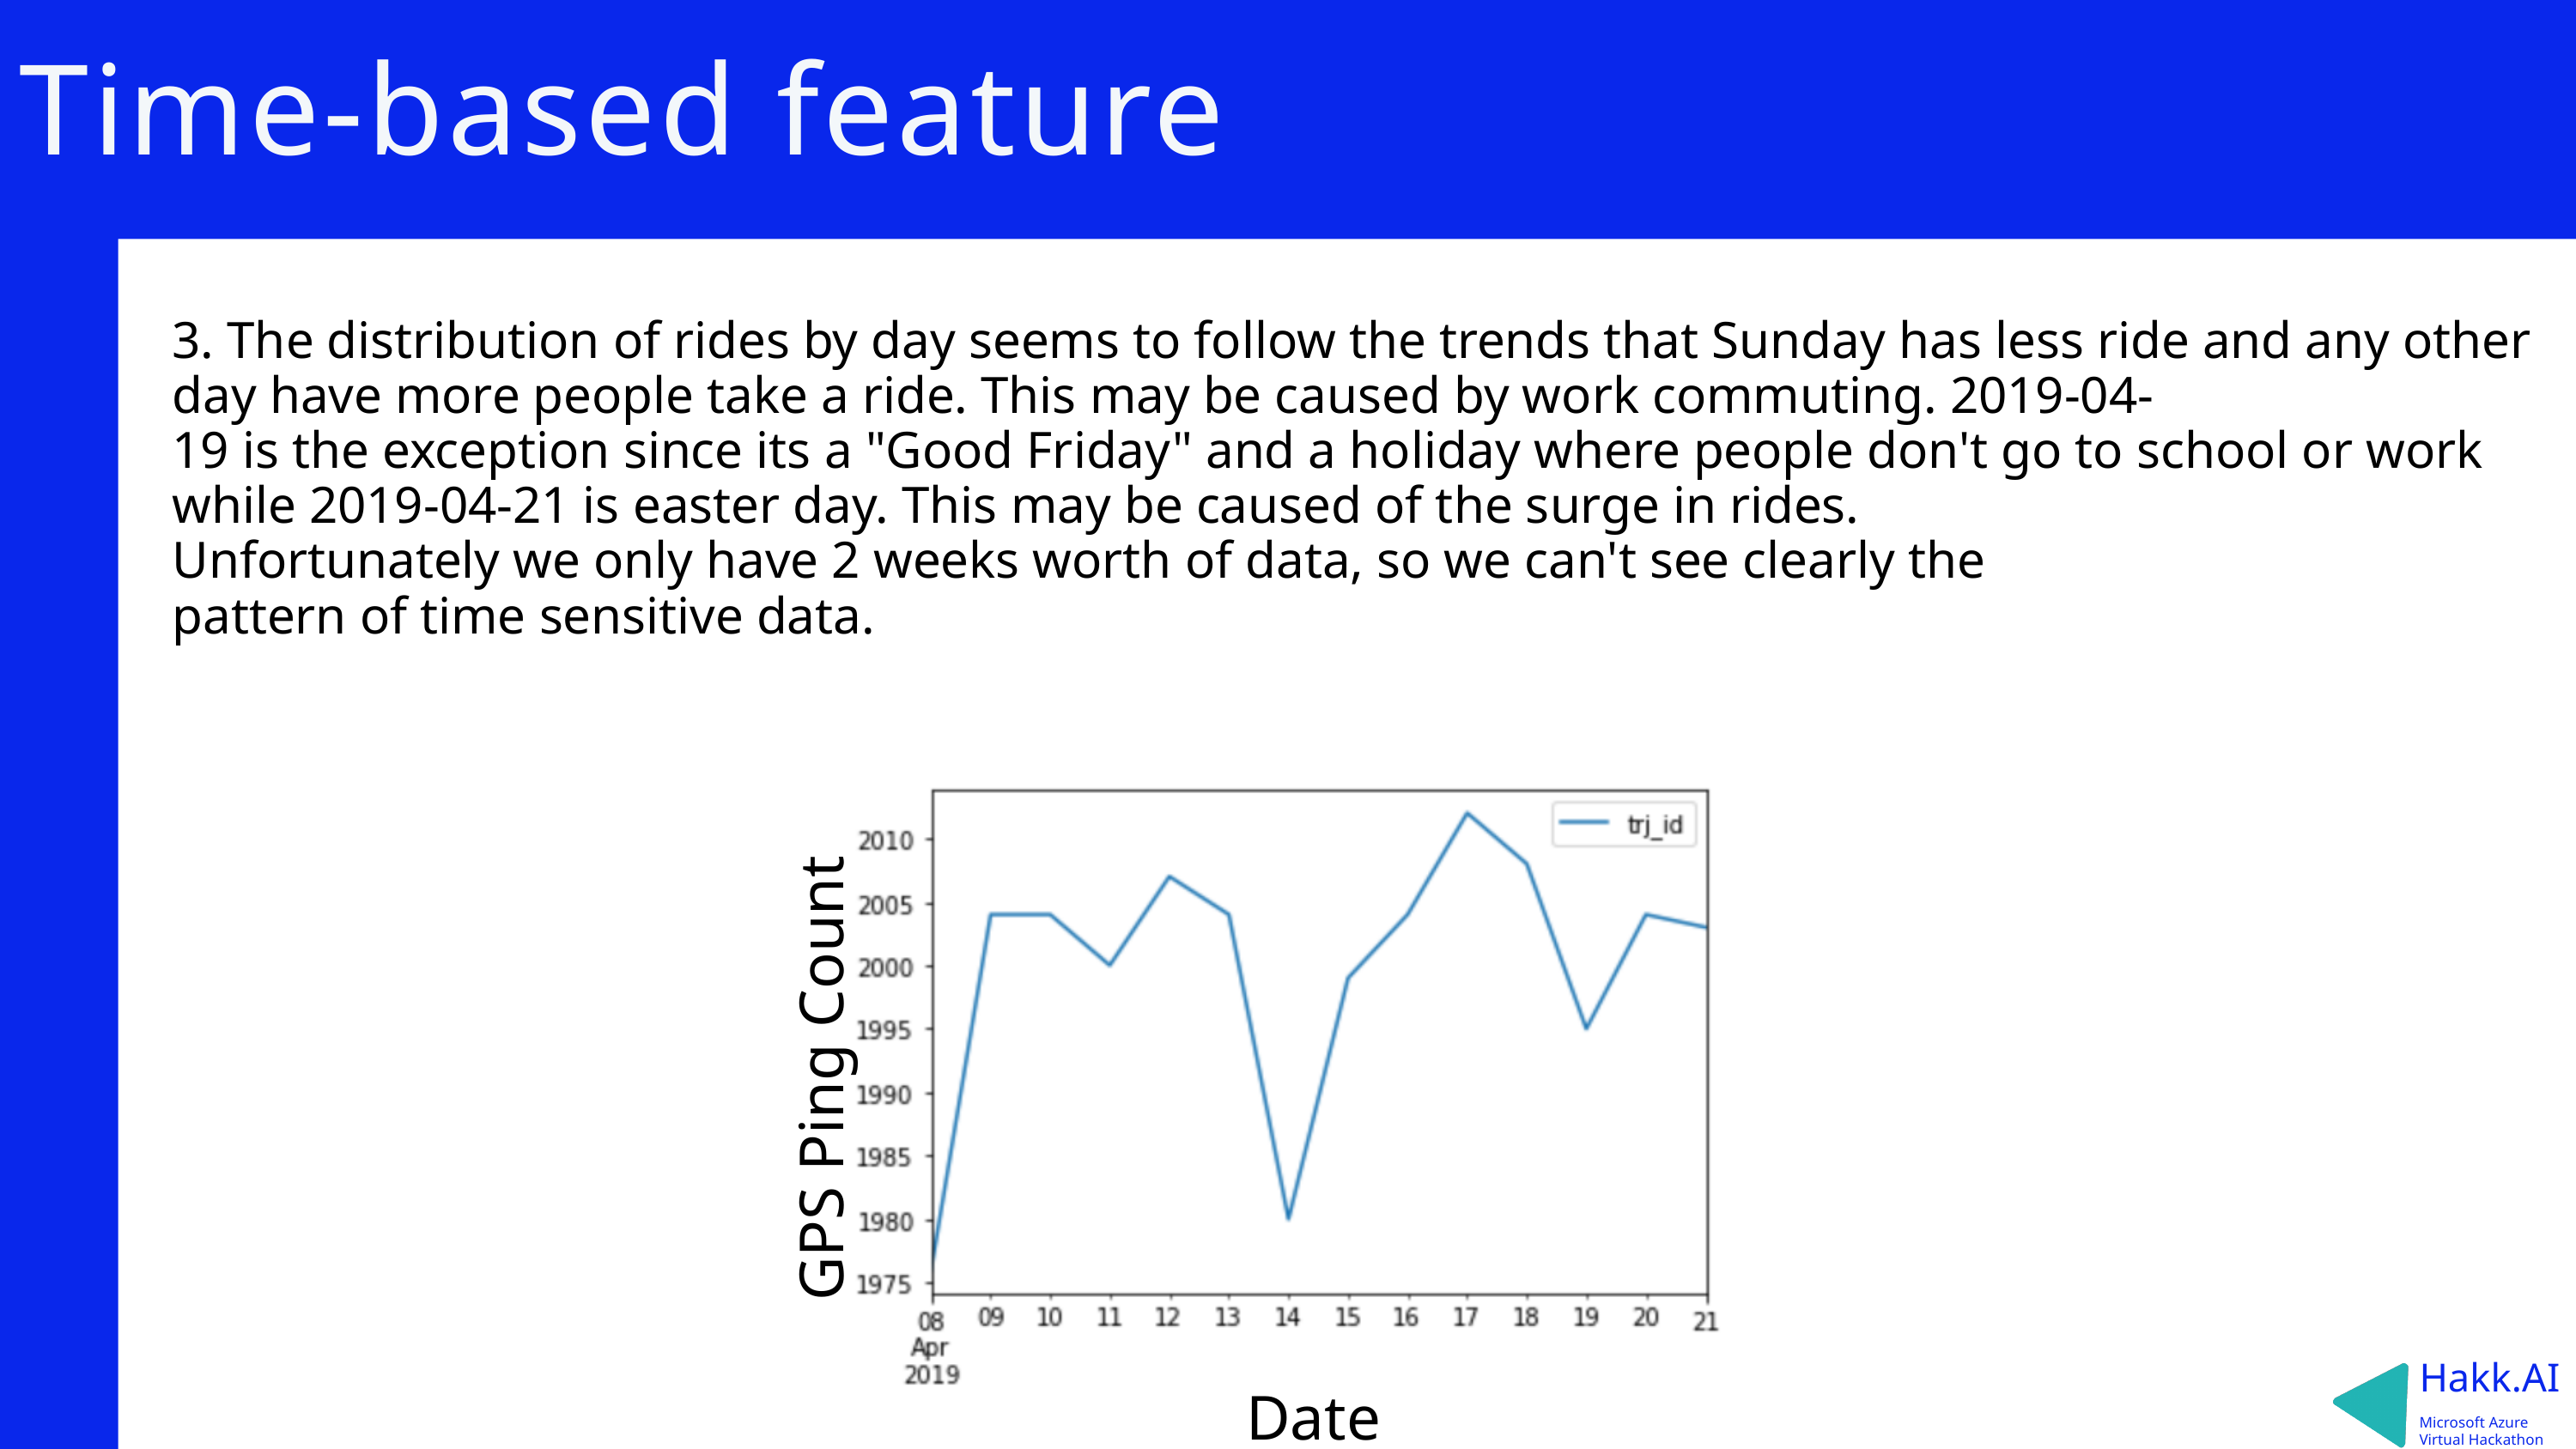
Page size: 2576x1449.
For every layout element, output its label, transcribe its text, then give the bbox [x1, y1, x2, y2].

picture [2332, 1342, 2429, 1448]
text_box Time-based feature [19, 16, 1467, 180]
text_box Date [876, 1367, 1751, 1449]
text_box 3. The distribution of rides by day seems to follow the trends that Sunday has less ride and any other day have more people take a ride. This may be caused by work commuting. 2019-04-19 is the exception since its a "Good Friday" and a holiday where people don't go to school or work while 2019-04-21 is easter day. This may be caused of the surge in rides. Unfortunately we only have 2 weeks worth of data, so we can't see clearly the pattern of time sensitive data. [172, 312, 2547, 644]
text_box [2419, 1358, 2576, 1449]
picture [846, 784, 1722, 1395]
text_box GPS Ping Count [770, 640, 856, 1449]
text_box [118, 239, 2576, 1449]
